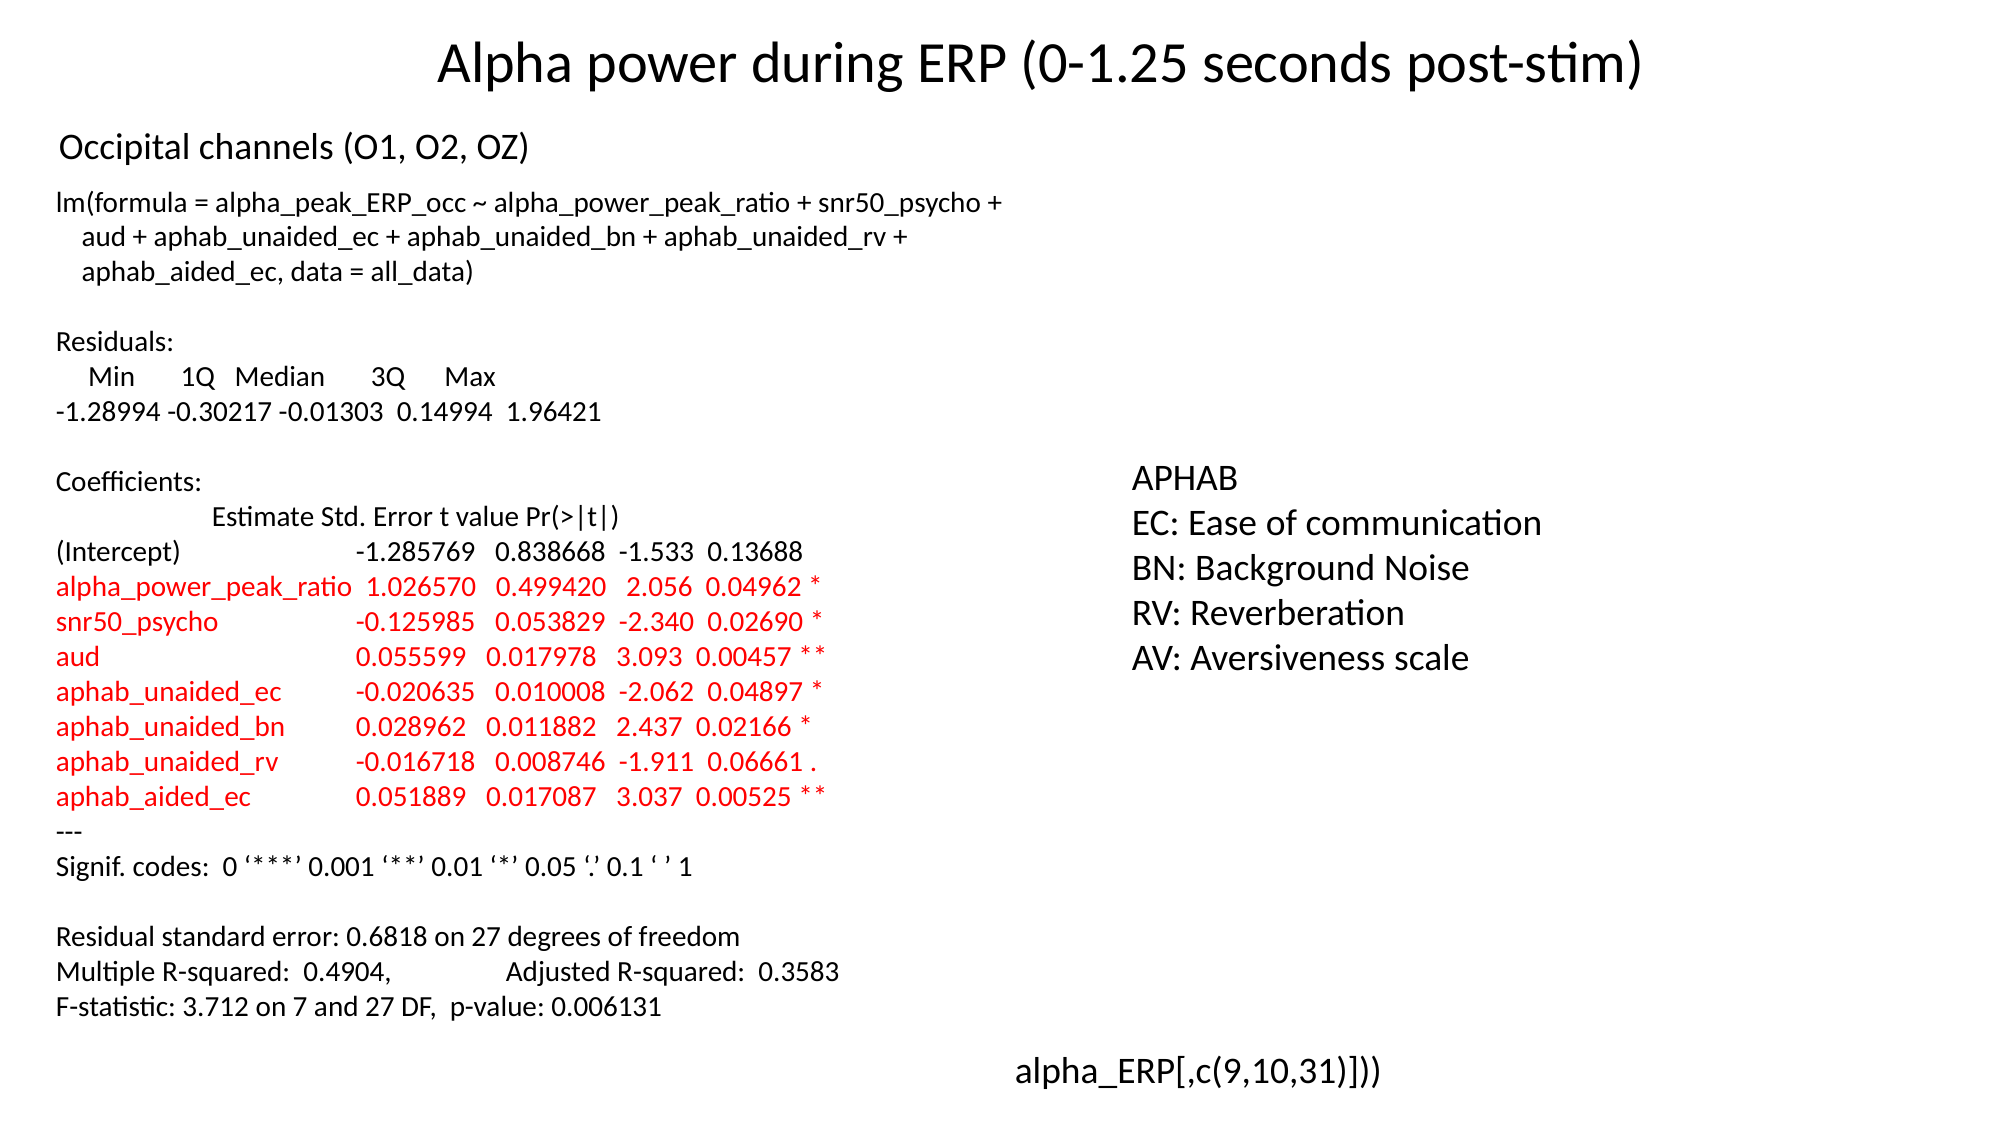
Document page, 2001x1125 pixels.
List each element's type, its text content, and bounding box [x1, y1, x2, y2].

text_box alpha_ERP[,c(9,10,31)])) [999, 1038, 2000, 1099]
text_box APHAB EC: Ease of communication BN: Background Noise RV: Reverberation AV: Aversiveness scale [1117, 445, 1558, 686]
text_box lm(formula = alpha_peak_ERP_occ ~ alpha_power_peak_ratio + snr50_psycho + aud + aphab_unaided_ec + aphab_unaided_bn + aphab_unaided_rv + aphab_aided_ec, data = all_data) Residuals: Min 1Q Median 3Q Max -1.28994 -0.30217 -0.01303 0.14994 1.96421 Coefficients: Estimate Std. Error t value Pr(>|t|) (Intercept) -1.285769 0.838668 -1.533 0.13688 alpha_power_peak_ratio 1.026570 0.499420 2.056 0.04962 * snr50_psycho -0.125985 0.053829 -2.340 0.02690 * aud 0.055599 0.017978 3.093 0.00457 ** aphab_unaided_ec -0.020635 0.010008 -2.062 0.04897 * aphab_unaided_bn 0.028962 0.011882 2.437 0.02166 * aphab_unaided_rv -0.016718 0.008746 -1.911 0.06661 . aphab_aided_ec 0.051889 0.017087 3.037 0.00525 ** --- Signif. codes: 0 ‘***’ 0.001 ‘**’ 0.01 ‘*’ 0.05 ‘.’ 0.1 ‘ ’ 1 Residual standard error: 0.6818 on 27 degrees of freedom Multiple R-squared: 0.4904, Adjusted R-squared: 0.3583 F-statistic: 3.712 on 7 and 27 DF, p-value: 0.006131 [40, 175, 1041, 1030]
text_box Occipital channels (O1, O2, OZ) [44, 114, 545, 175]
text_box Alpha power during ERP (0-1.25 seconds post-stim) [422, 16, 1660, 102]
